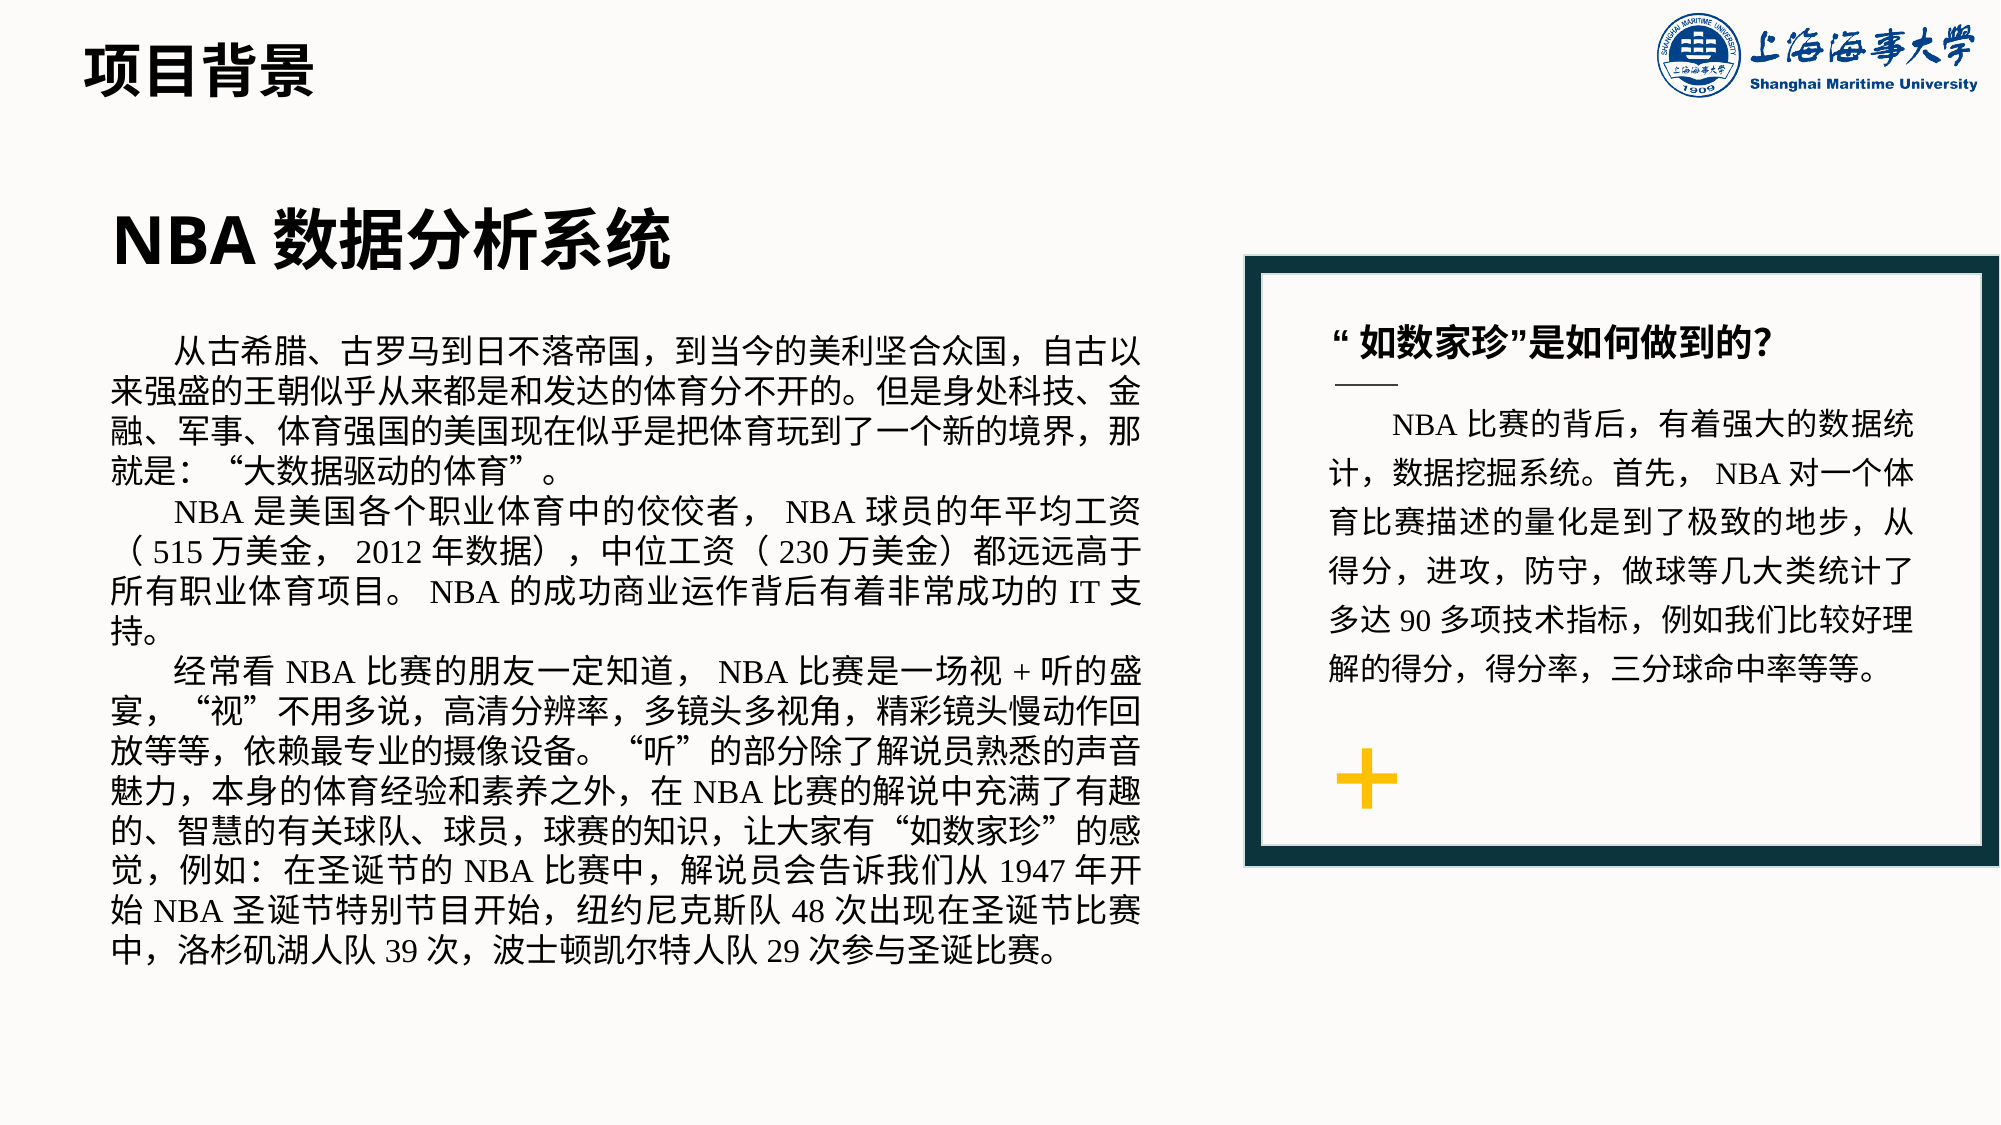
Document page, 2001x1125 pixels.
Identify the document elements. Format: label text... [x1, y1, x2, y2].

text_box 项目背景 [68, 26, 834, 113]
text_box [1243, 254, 2000, 867]
picture [1649, 0, 1985, 112]
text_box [95, 190, 1158, 945]
